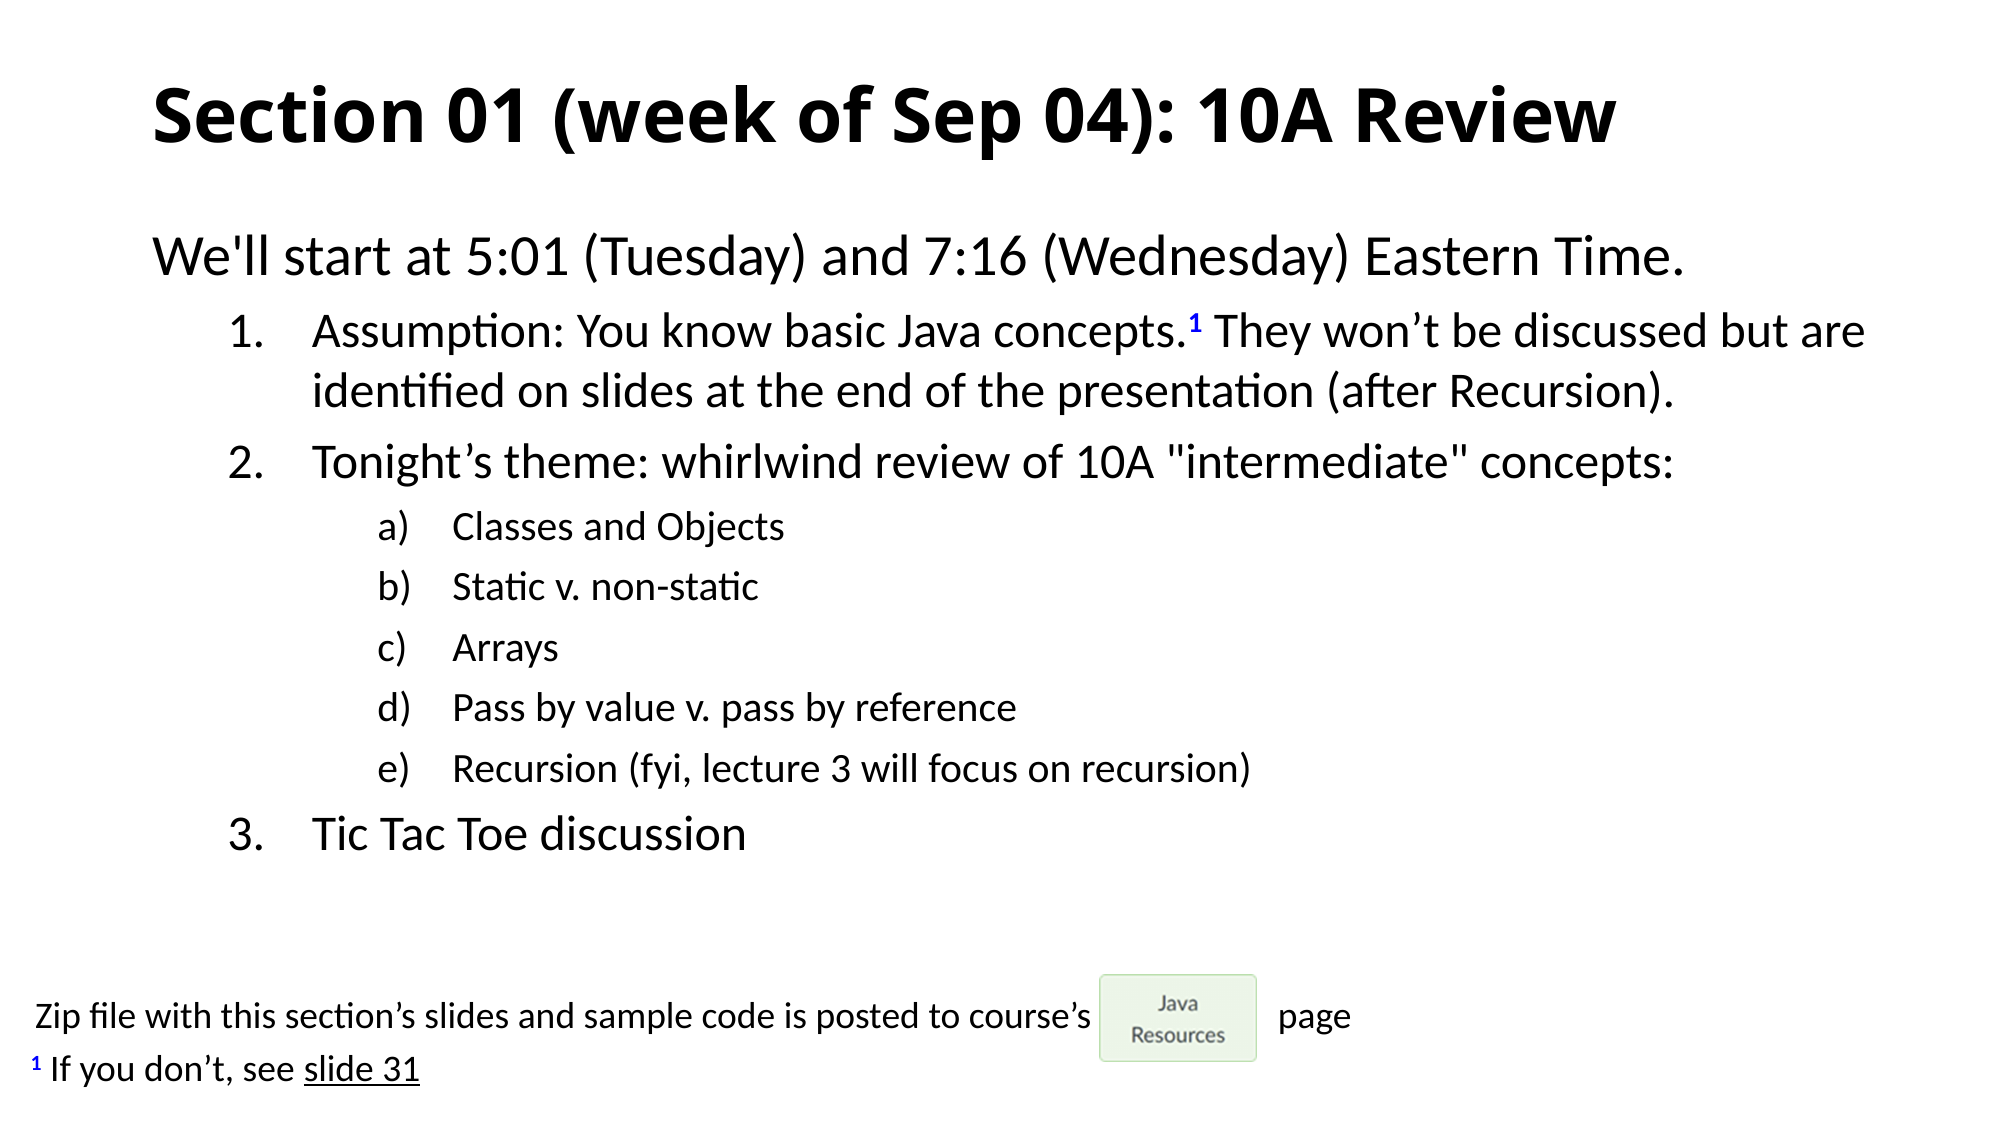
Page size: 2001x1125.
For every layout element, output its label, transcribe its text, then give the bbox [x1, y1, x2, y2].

picture [1099, 974, 1257, 1062]
text_box Zip file with this section’s slides and sample code is posted to course’s page [1257, 983, 1369, 1044]
text_box 1 If you don’t, see slide 31 [15, 1036, 444, 1097]
title Section 01 (week of Sep 04): 10A Review [137, 59, 1863, 178]
text_box Zip file with this section’s slides and sample code is posted to course’s page [20, 983, 1099, 1044]
list We'll start at 5:01 (Tuesday) and 7:16 (Wednesday) Eastern Time. Assumption: You know basic Java concepts.1 They won’t be discussed but are identified on slides at the end of the presentation (after Recursion). Tonight’s theme: whirlwind review of 10A "intermediate" concepts: Classes and Objects Static v. non-static Arrays Pass by value v. pass by reference Recursion (fyi, lecture 3 will focus on recursion) Tic Tac Toe discussion [137, 210, 2000, 947]
